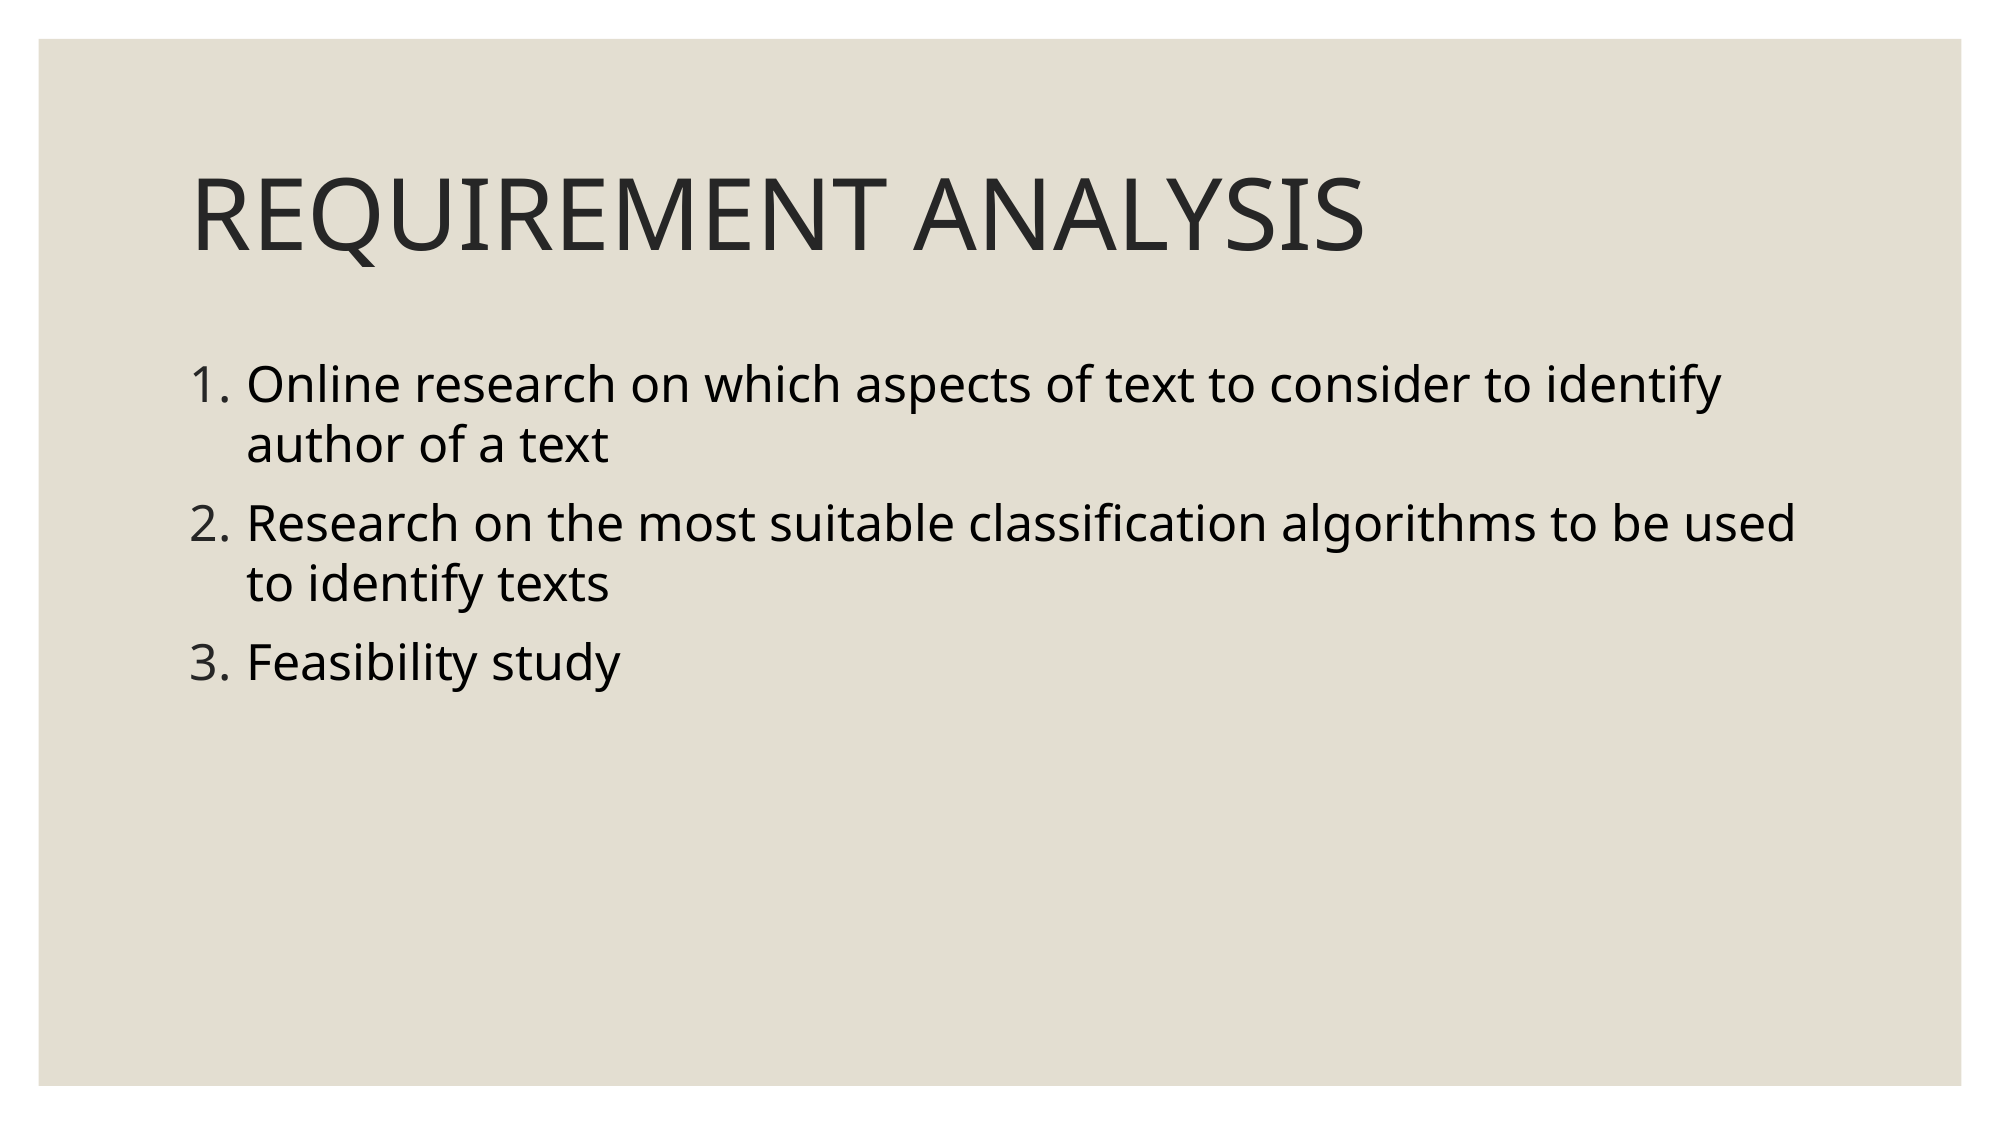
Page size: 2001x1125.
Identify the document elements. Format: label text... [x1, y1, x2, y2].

title REQUIREMENT ANALYSIS [174, 105, 1825, 331]
list Online research on which aspects of text to consider to identify author of a text Research on the most suitable classification algorithms to be used to identify texts Feasibility study [174, 345, 1825, 990]
